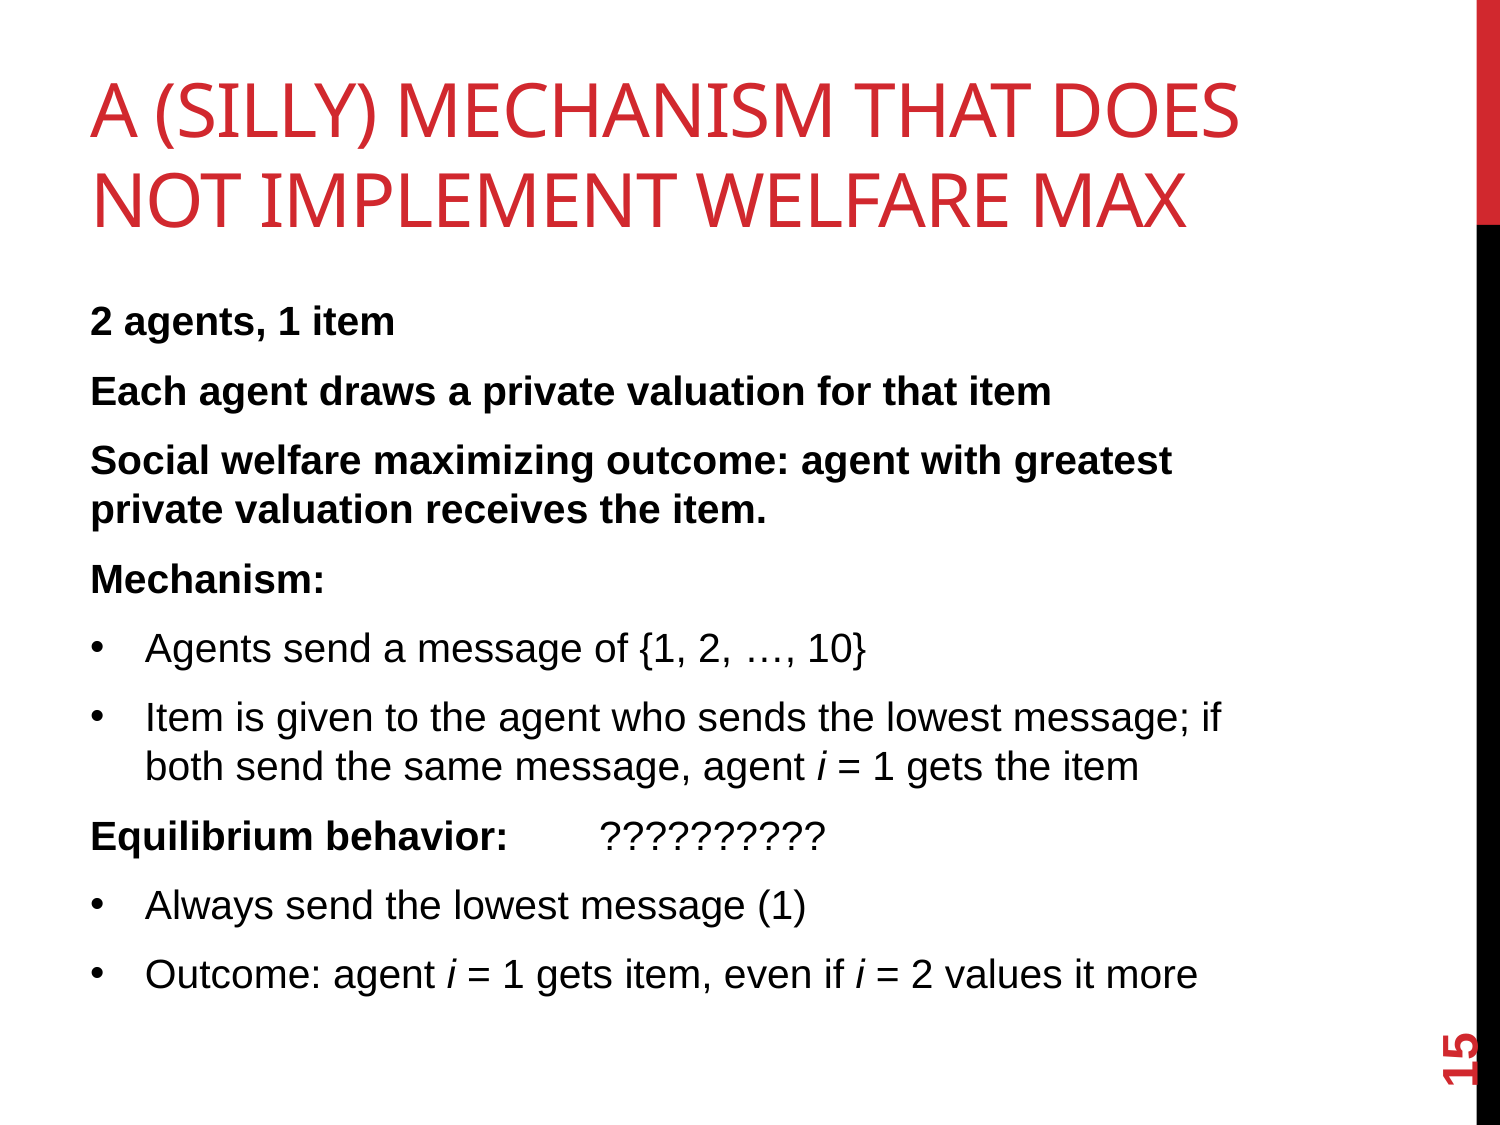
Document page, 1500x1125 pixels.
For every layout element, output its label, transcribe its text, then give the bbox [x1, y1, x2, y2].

title A (Silly) Mechanism that does not implement welfare max [75, 25, 1374, 250]
list 2 agents, 1 item Each agent draws a private valuation for that item Social welfare maximizing outcome: agent with greatest private valuation receives the item. Mechanism: Agents send a message of {1, 2, …, 10} Item is given to the agent who sends the lowest message; if both send the same message, agent i = 1 gets the item Equilibrium behavior: ?????????? Always send the lowest message (1) Outcome: agent i = 1 gets item, even if i = 2 values it more [75, 287, 1325, 1005]
slide_number 15 [1427, 887, 1488, 1104]
